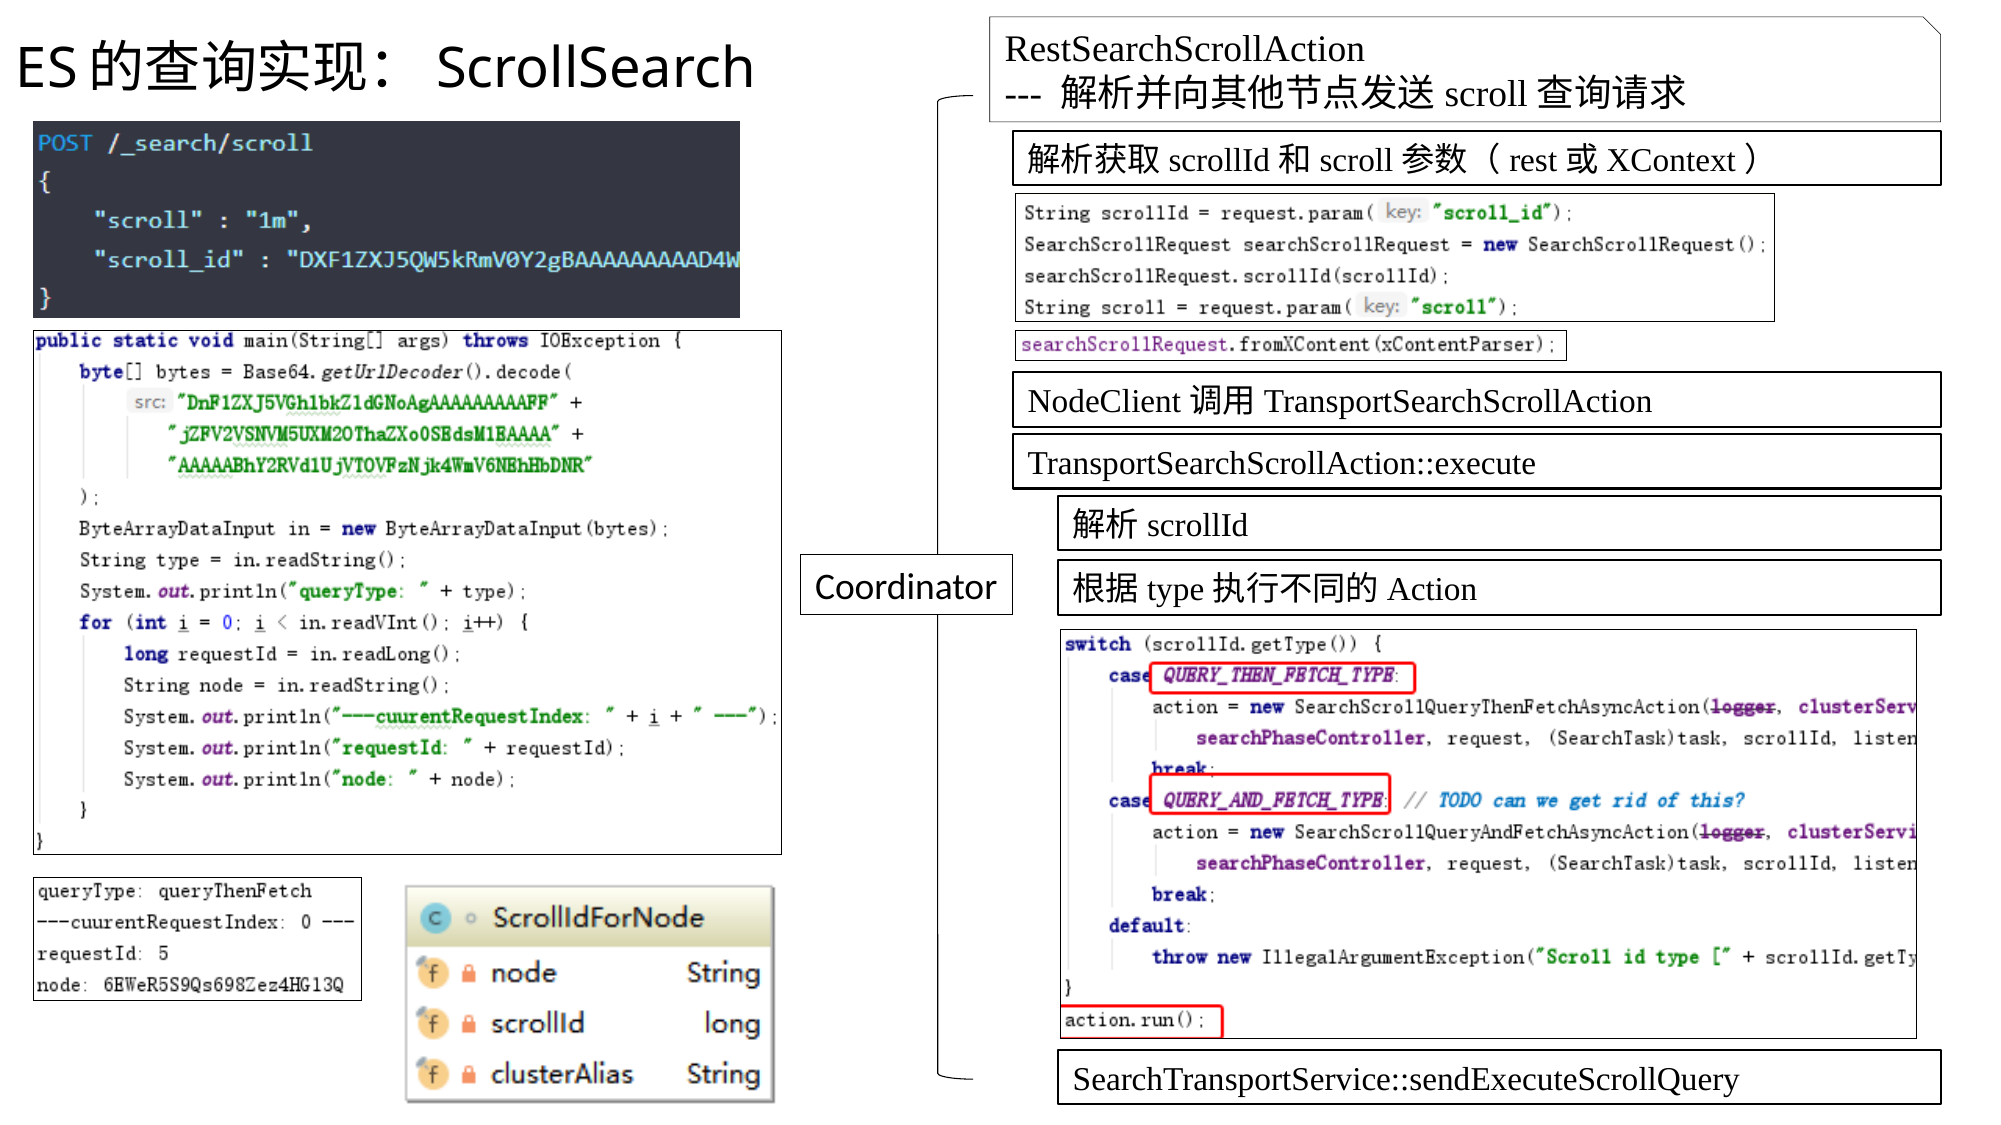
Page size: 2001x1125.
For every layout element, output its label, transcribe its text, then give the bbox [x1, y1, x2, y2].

text_box TransportSearchScrollAction::execute [1012, 433, 1941, 489]
picture [32, 877, 362, 1001]
text_box [937, 95, 974, 554]
picture [399, 877, 782, 1108]
text_box SearchTransportService::sendExecuteScrollQuery [1057, 1049, 1941, 1105]
text_box 根据type执行不同的Action [1057, 559, 1941, 615]
text_box NodeClient调用TransportSearchScrollAction [1012, 372, 1941, 427]
picture [1060, 629, 1917, 1039]
picture [1015, 193, 1775, 322]
text_box 解析scrollId [1057, 495, 1941, 551]
text_box 解析获取scrollId和scroll参数（rest或XContext） [1012, 130, 1941, 186]
picture [1015, 330, 1567, 361]
text_box [937, 615, 974, 1080]
picture [32, 121, 740, 318]
text_box Coordinator [800, 554, 1013, 615]
text_box ES的查询实现：ScrollSearch [0, 1, 774, 138]
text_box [989, 16, 1941, 122]
picture [32, 330, 782, 855]
